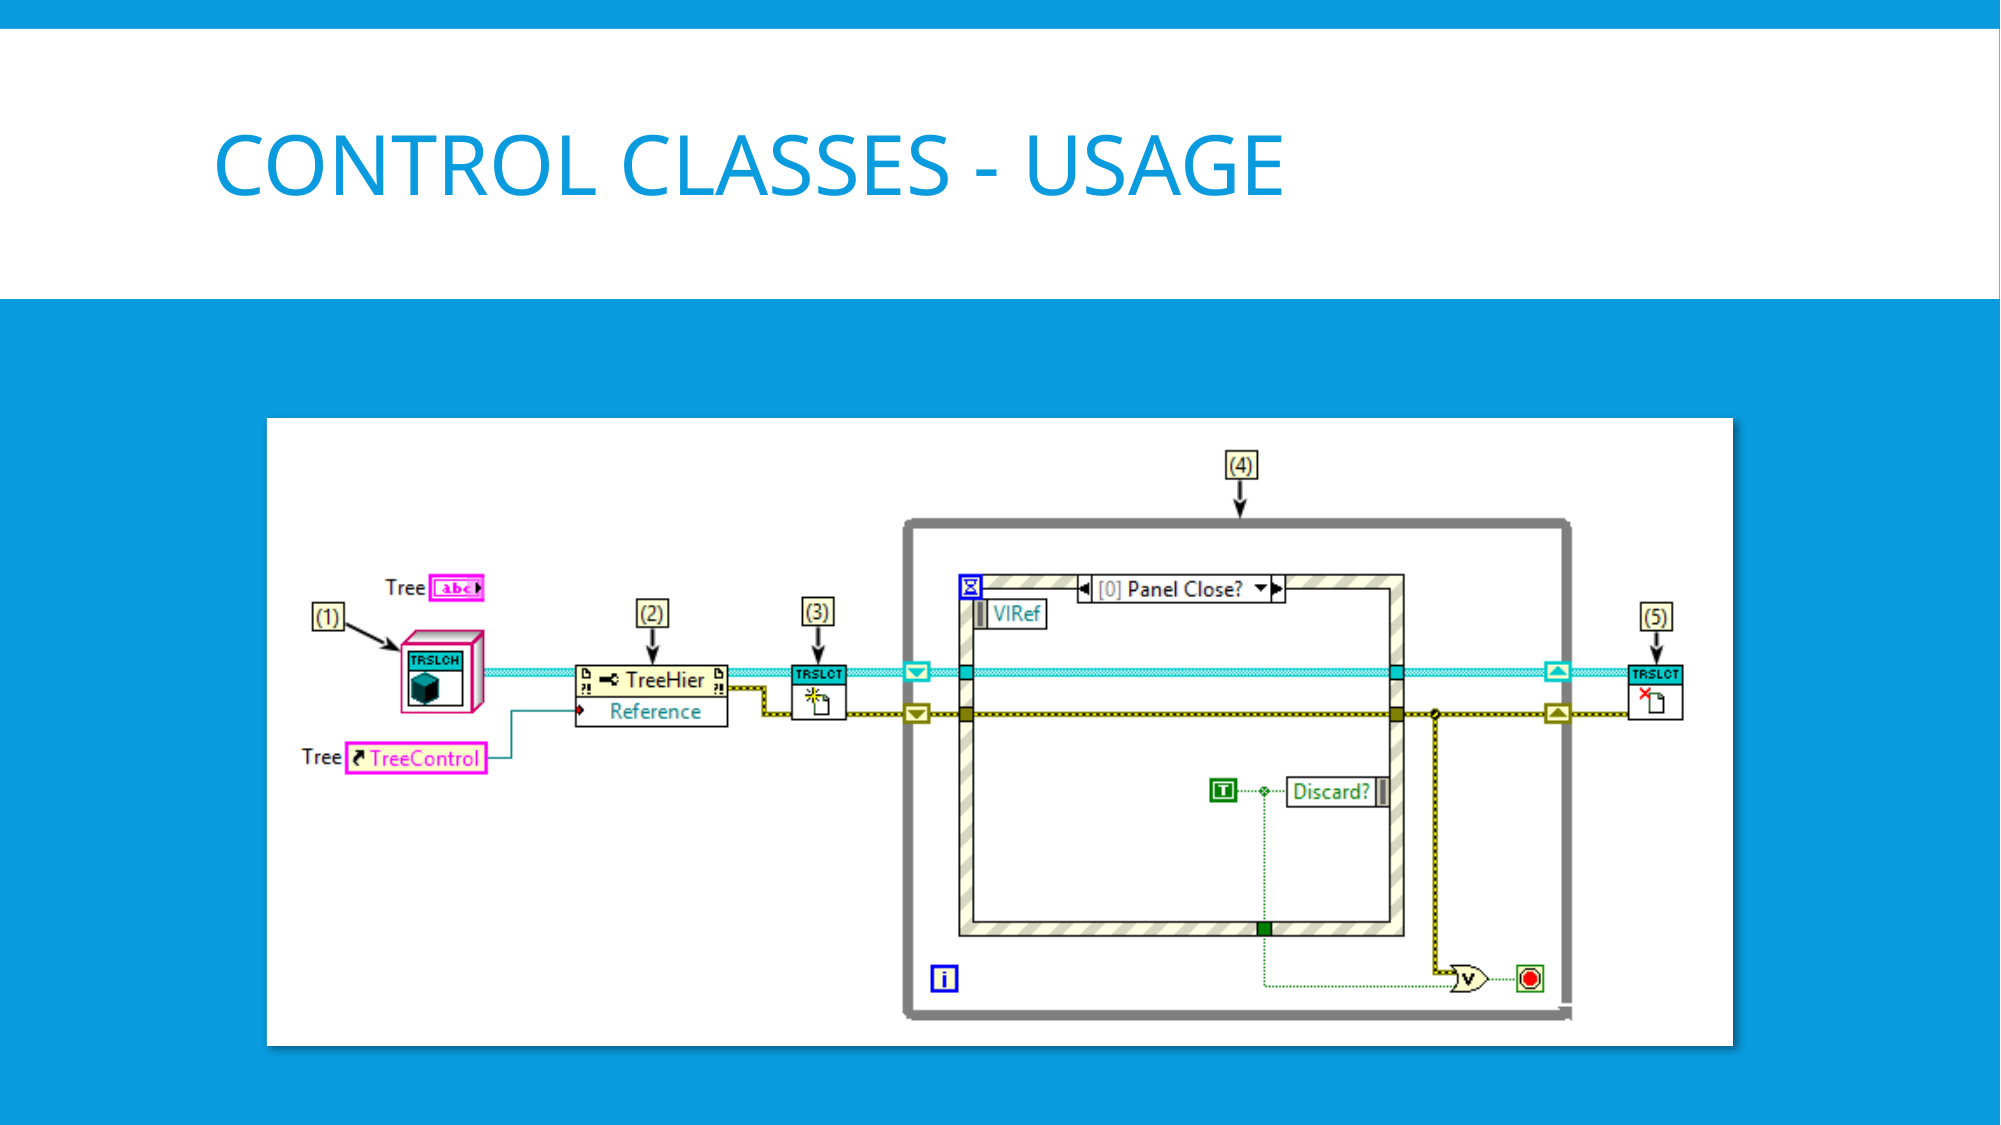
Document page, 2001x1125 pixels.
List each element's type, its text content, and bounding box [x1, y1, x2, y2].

title Control Classes - Usage [197, 46, 1803, 295]
picture [267, 419, 1732, 1045]
